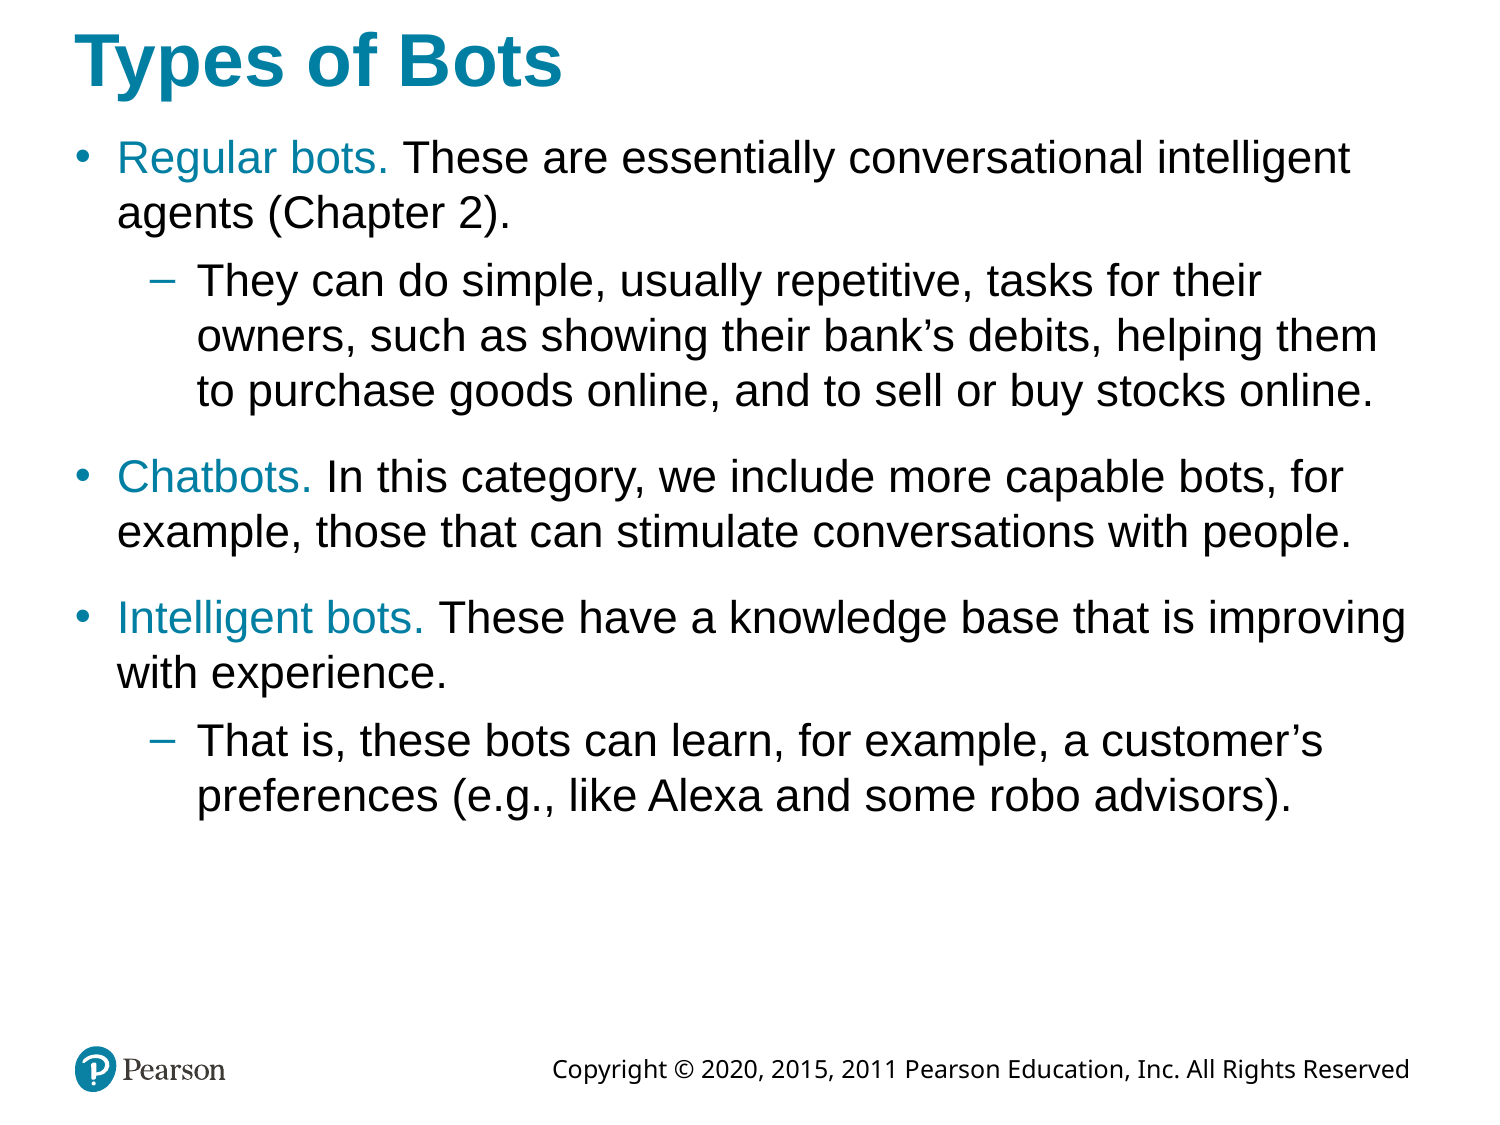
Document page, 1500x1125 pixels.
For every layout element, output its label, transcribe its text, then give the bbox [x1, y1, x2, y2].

list Regular bots. These are essentially conversational intelligent agents (Chapter 2). They can do simple, usually repetitive, tasks for their owners, such as showing their bank’s debits, helping them to purchase goods online, and to sell or buy stocks online. Chatbots. In this category, we include more capable bots, for example, those that can stimulate conversations with people. Intelligent bots. These have a knowledge base that is improving with experience. That is, these bots can learn, for example, a customer’s preferences (e.g., like Alexa and some robo advisors). [74, 128, 1413, 821]
title Types of Bots [74, 0, 1413, 102]
